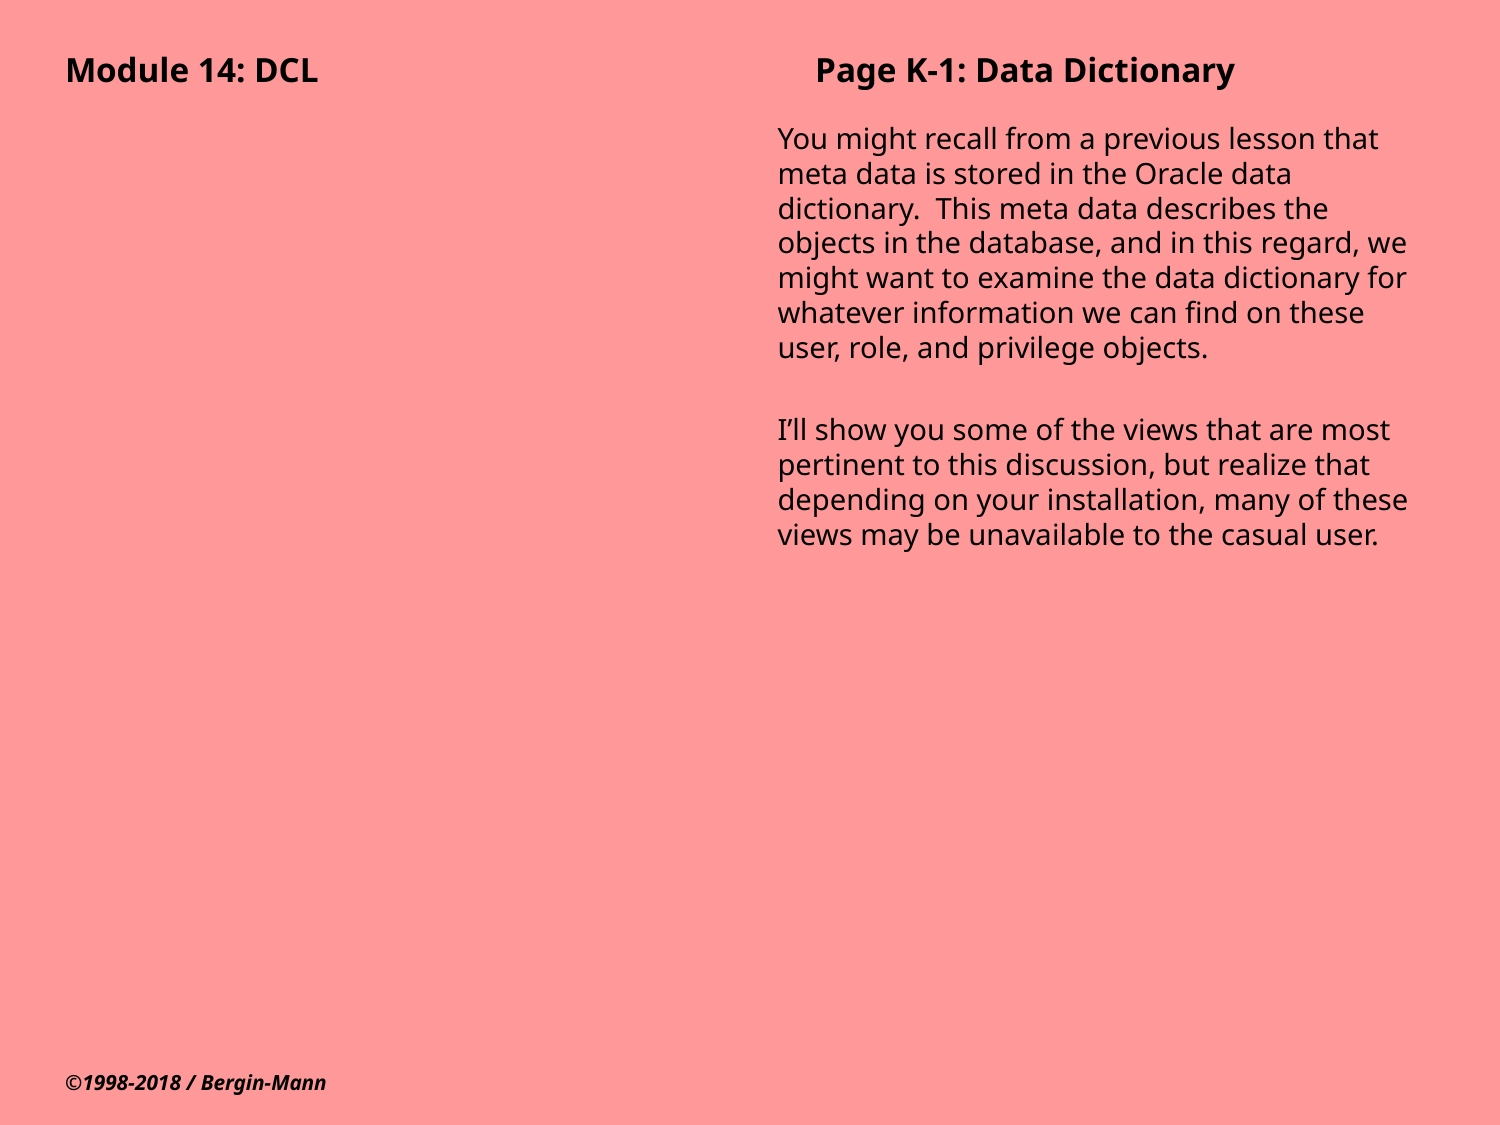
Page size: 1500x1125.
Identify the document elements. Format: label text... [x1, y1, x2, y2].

list You might recall from a previous lesson that meta data is stored in the Oracle data dictionary. This meta data describes the objects in the database, and in this regard, we might want to examine the data dictionary for whatever information we can find on these user, role, and privilege objects. I’ll show you some of the views that are most pertinent to this discussion, but realize that depending on your installation, many of these views may be unavailable to the casual user. [762, 112, 1450, 1050]
slide_number ©1998-2018 / Bergin-Mann [50, 1062, 425, 1100]
title Module 14: DCL Page K-1: Data Dictionary [50, 37, 1450, 100]
